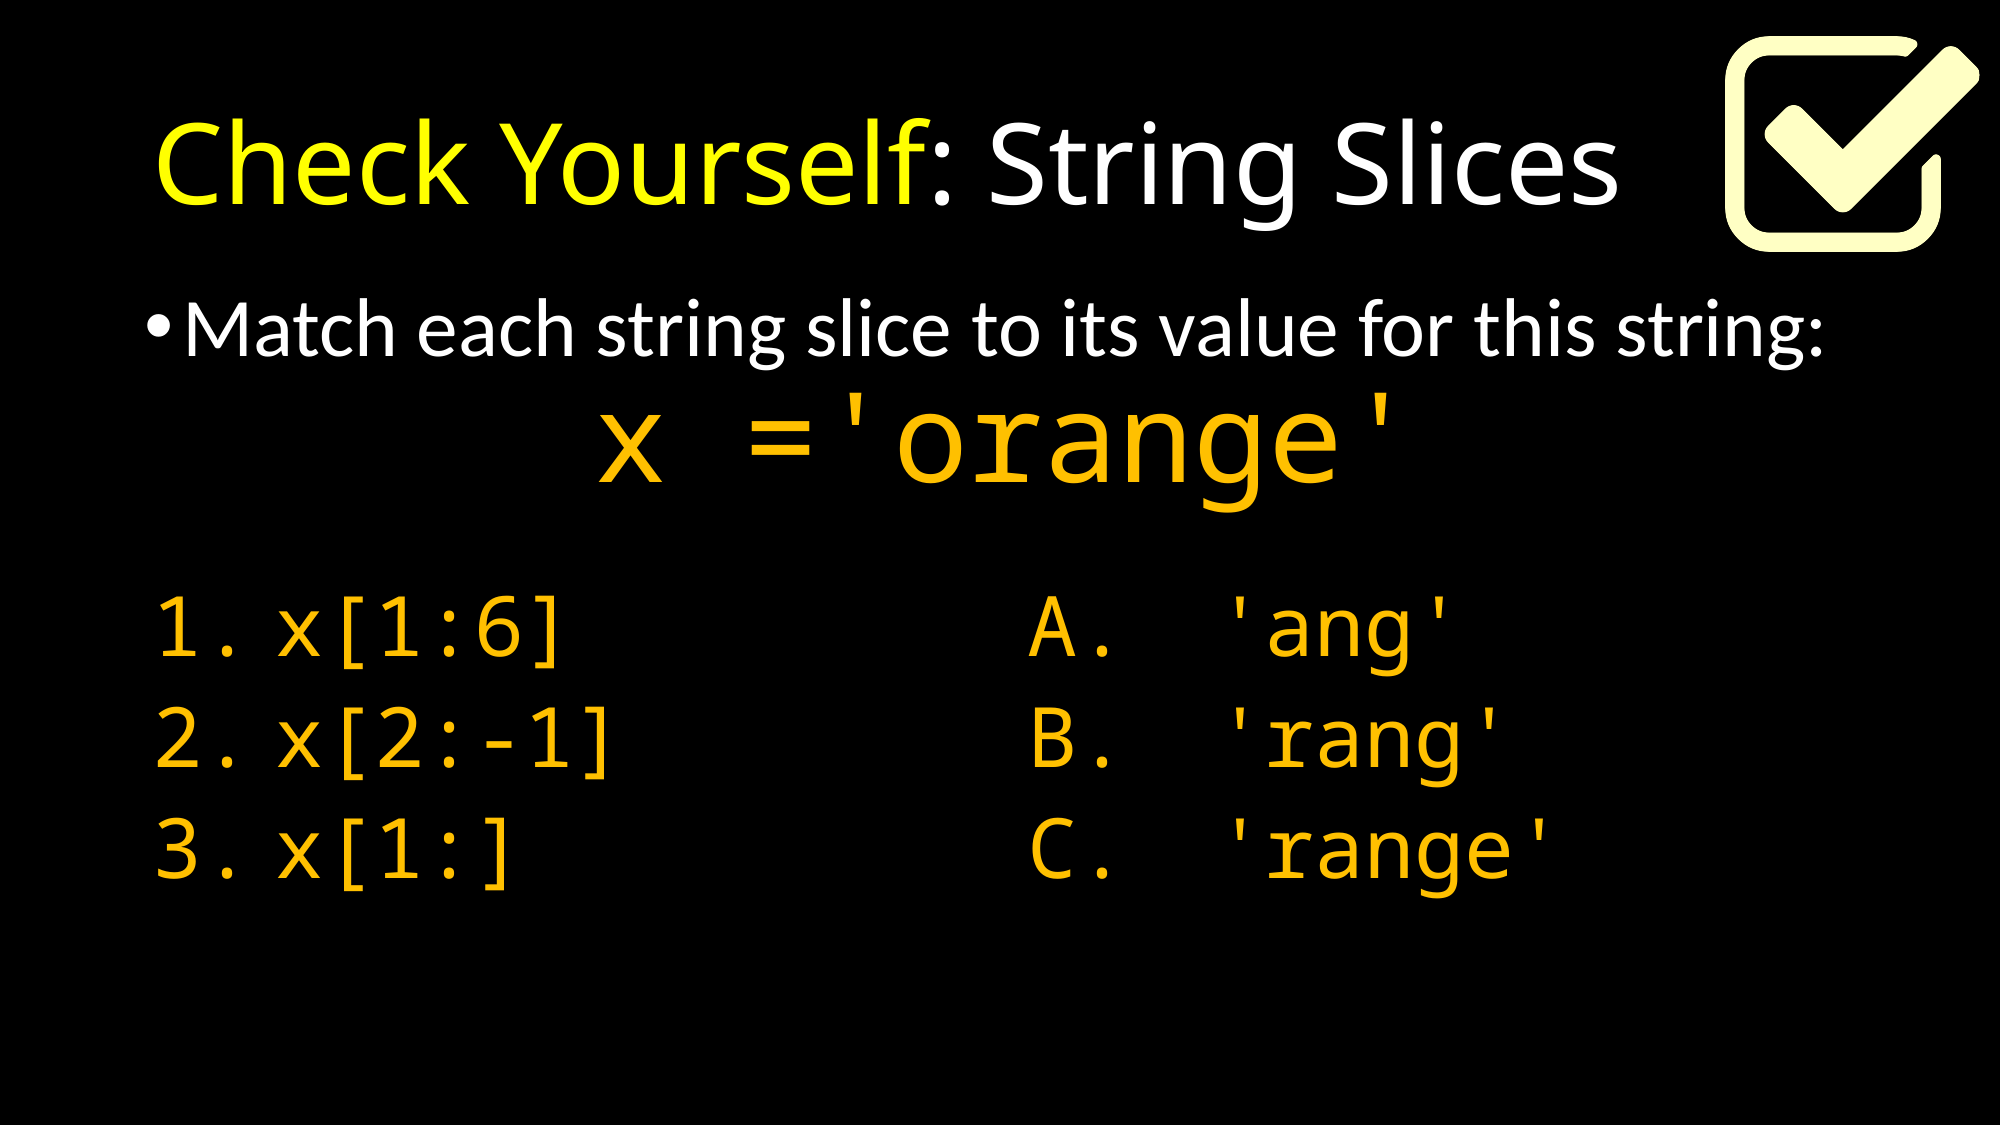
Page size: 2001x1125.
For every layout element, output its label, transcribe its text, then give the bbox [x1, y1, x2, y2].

picture [1725, 16, 1980, 271]
text_box Match each string slice to its value for this string: x ='orange' [124, 277, 1850, 527]
title Check Yourself: String Slices [137, 59, 1863, 278]
list 'ang' 'rang' 'range' [1012, 577, 1863, 1014]
list x[1:6] x[2:-1] x[1:] [137, 577, 988, 1014]
